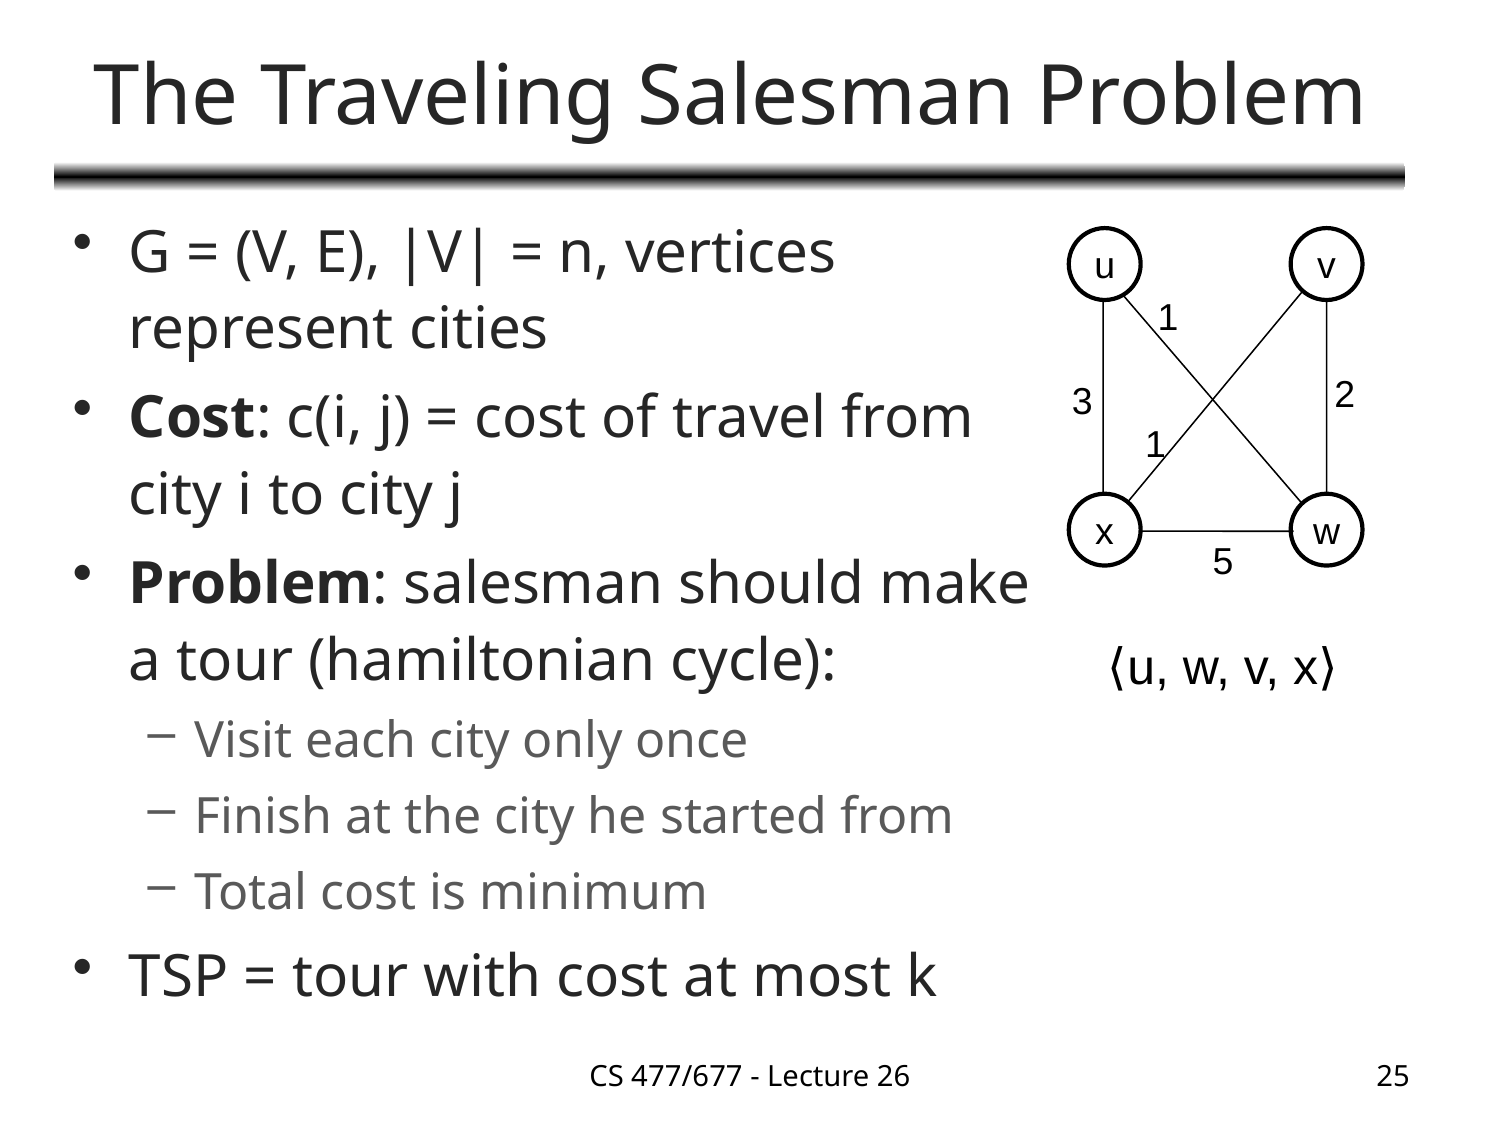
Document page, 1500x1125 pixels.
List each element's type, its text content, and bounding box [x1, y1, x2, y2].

slide_number 25 [1074, 1049, 1426, 1103]
text_box 5 [1197, 529, 1249, 590]
text_box 3 [1057, 369, 1108, 430]
text_box u [1068, 228, 1141, 300]
text_box w [1290, 493, 1363, 566]
text_box v [1290, 228, 1363, 300]
text_box 1 [1130, 412, 1181, 472]
text_box ⟨u, w, v, x⟩ [1092, 626, 1353, 702]
footer CS 477/677 - Lecture 26 [512, 1049, 988, 1103]
text_box 2 [1319, 362, 1370, 422]
title The Traveling Salesman Problem [55, 16, 1407, 166]
list G = (V, E), |V| = n, vertices represent cities Cost: c(i, j) = cost of travel from city i to city j Problem: salesman should make a tour (hamiltonian cycle): Visit each city only once Finish at the city he started from Total cost is minimum TSP = tour with cost at most k [57, 198, 1072, 1033]
text_box x [1068, 493, 1141, 566]
text_box 1 [1142, 285, 1194, 346]
